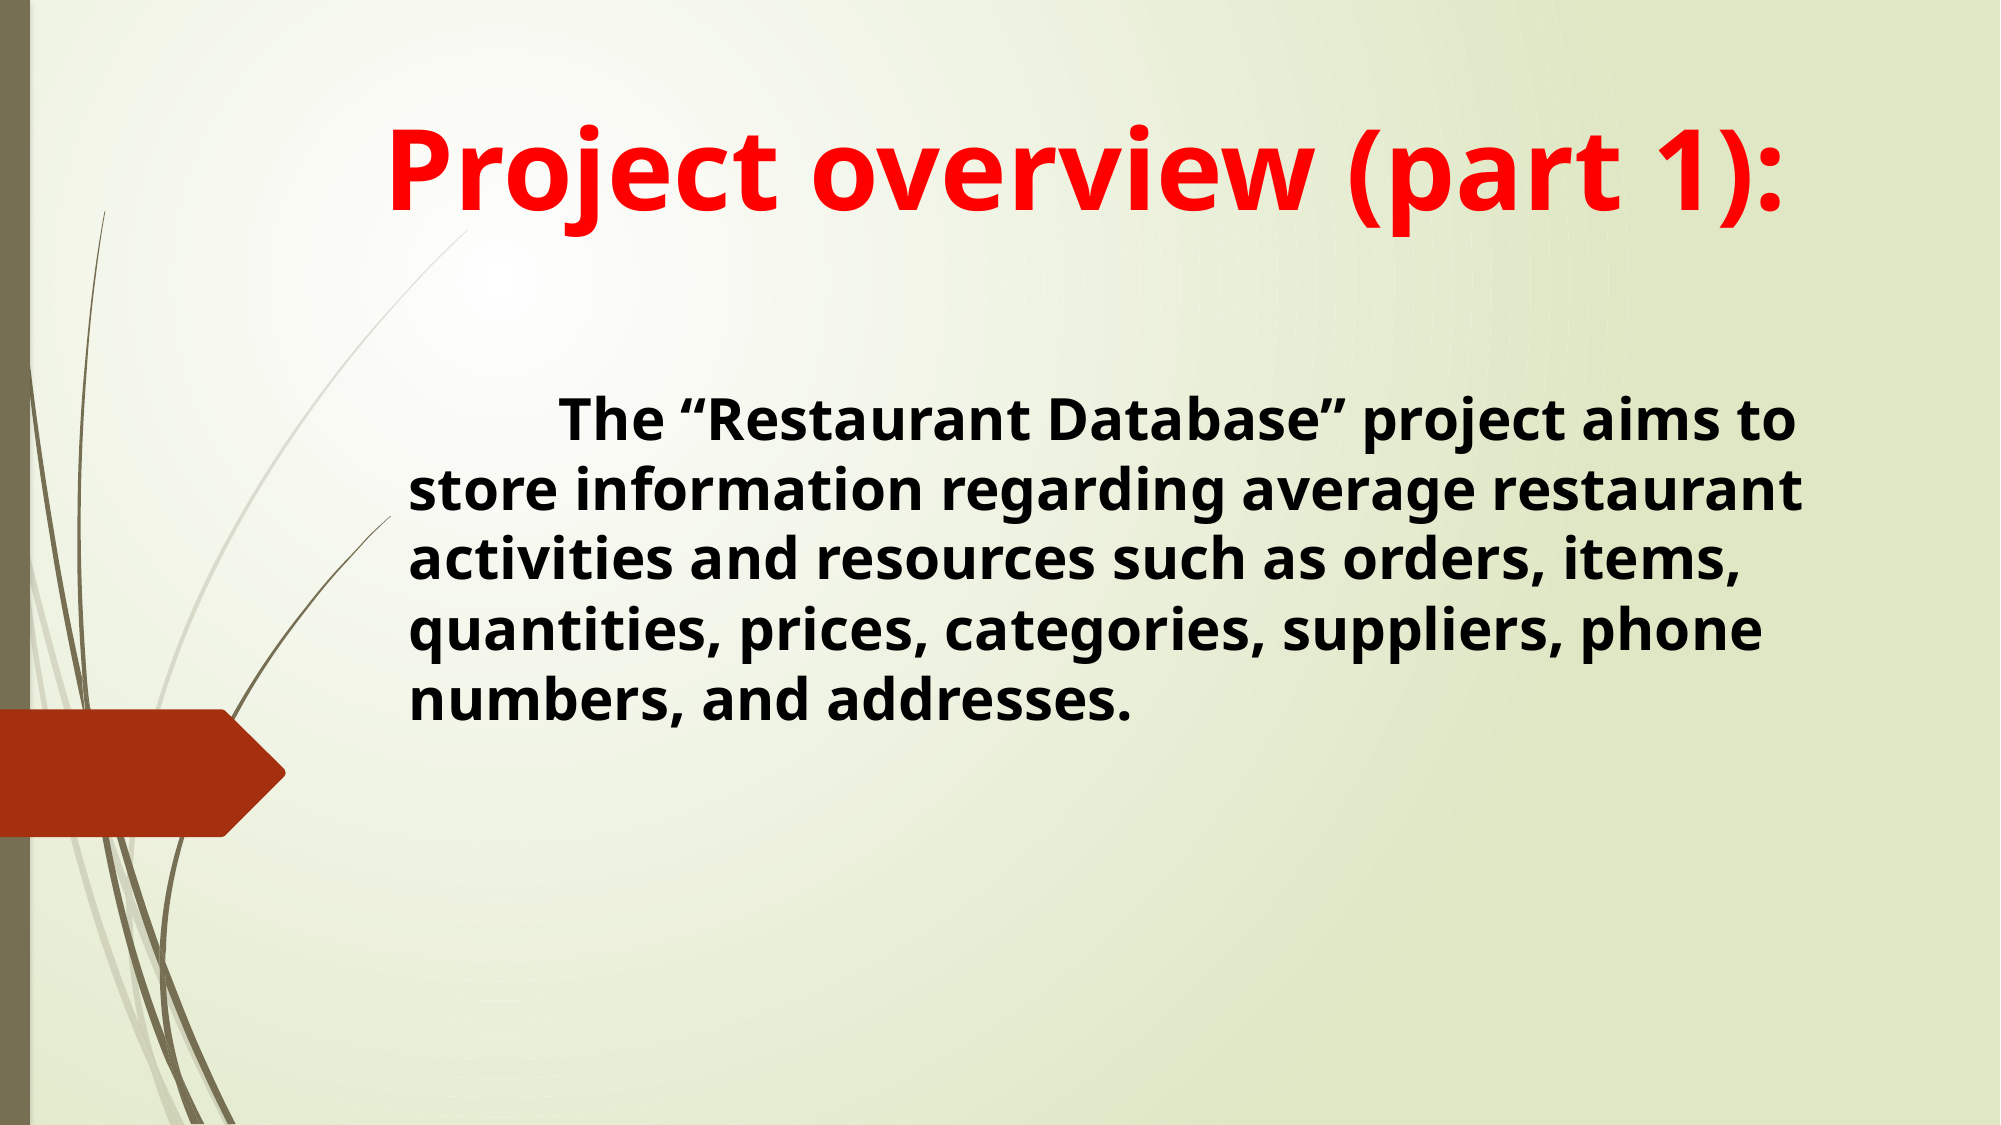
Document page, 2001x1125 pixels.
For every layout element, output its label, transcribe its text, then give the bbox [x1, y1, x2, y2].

title Project overview (part 1): [368, 84, 1822, 241]
subtitle The “Restaurant Database” project aims to store information regarding average restaurant activities and resources such as orders, items, quantities, prices, categories, suppliers, phone numbers, and addresses. [393, 374, 1847, 979]
